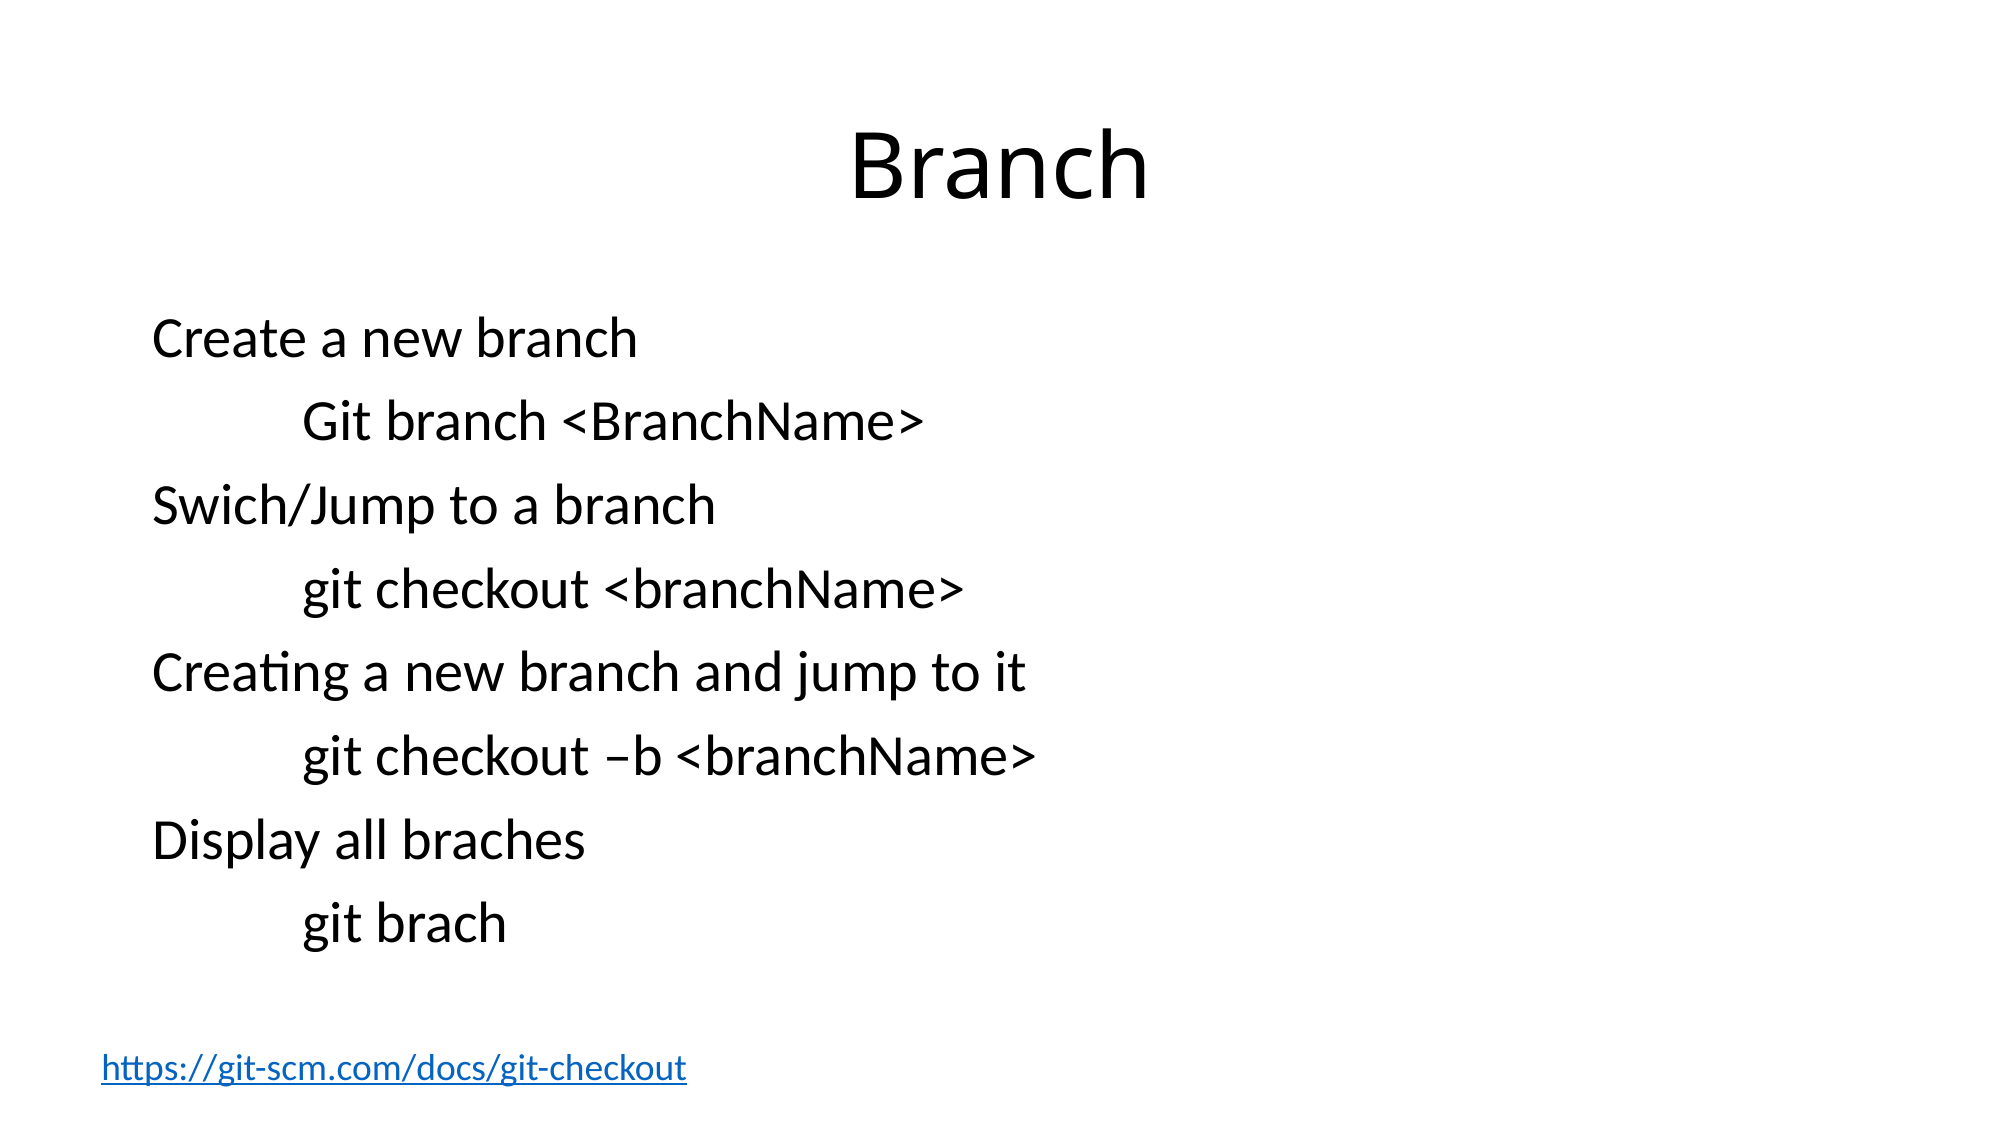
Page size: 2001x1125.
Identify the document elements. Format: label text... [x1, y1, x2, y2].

list Create a new branch Git branch <BranchName> Swich/Jump to a branch git checkout <branchName> Creating a new branch and jump to it git checkout –b <branchName> Display all braches git brach [137, 299, 1863, 1106]
text_box https://git-scm.com/docs/git-checkout [86, 1035, 703, 1125]
title Branch [137, 59, 1863, 278]
